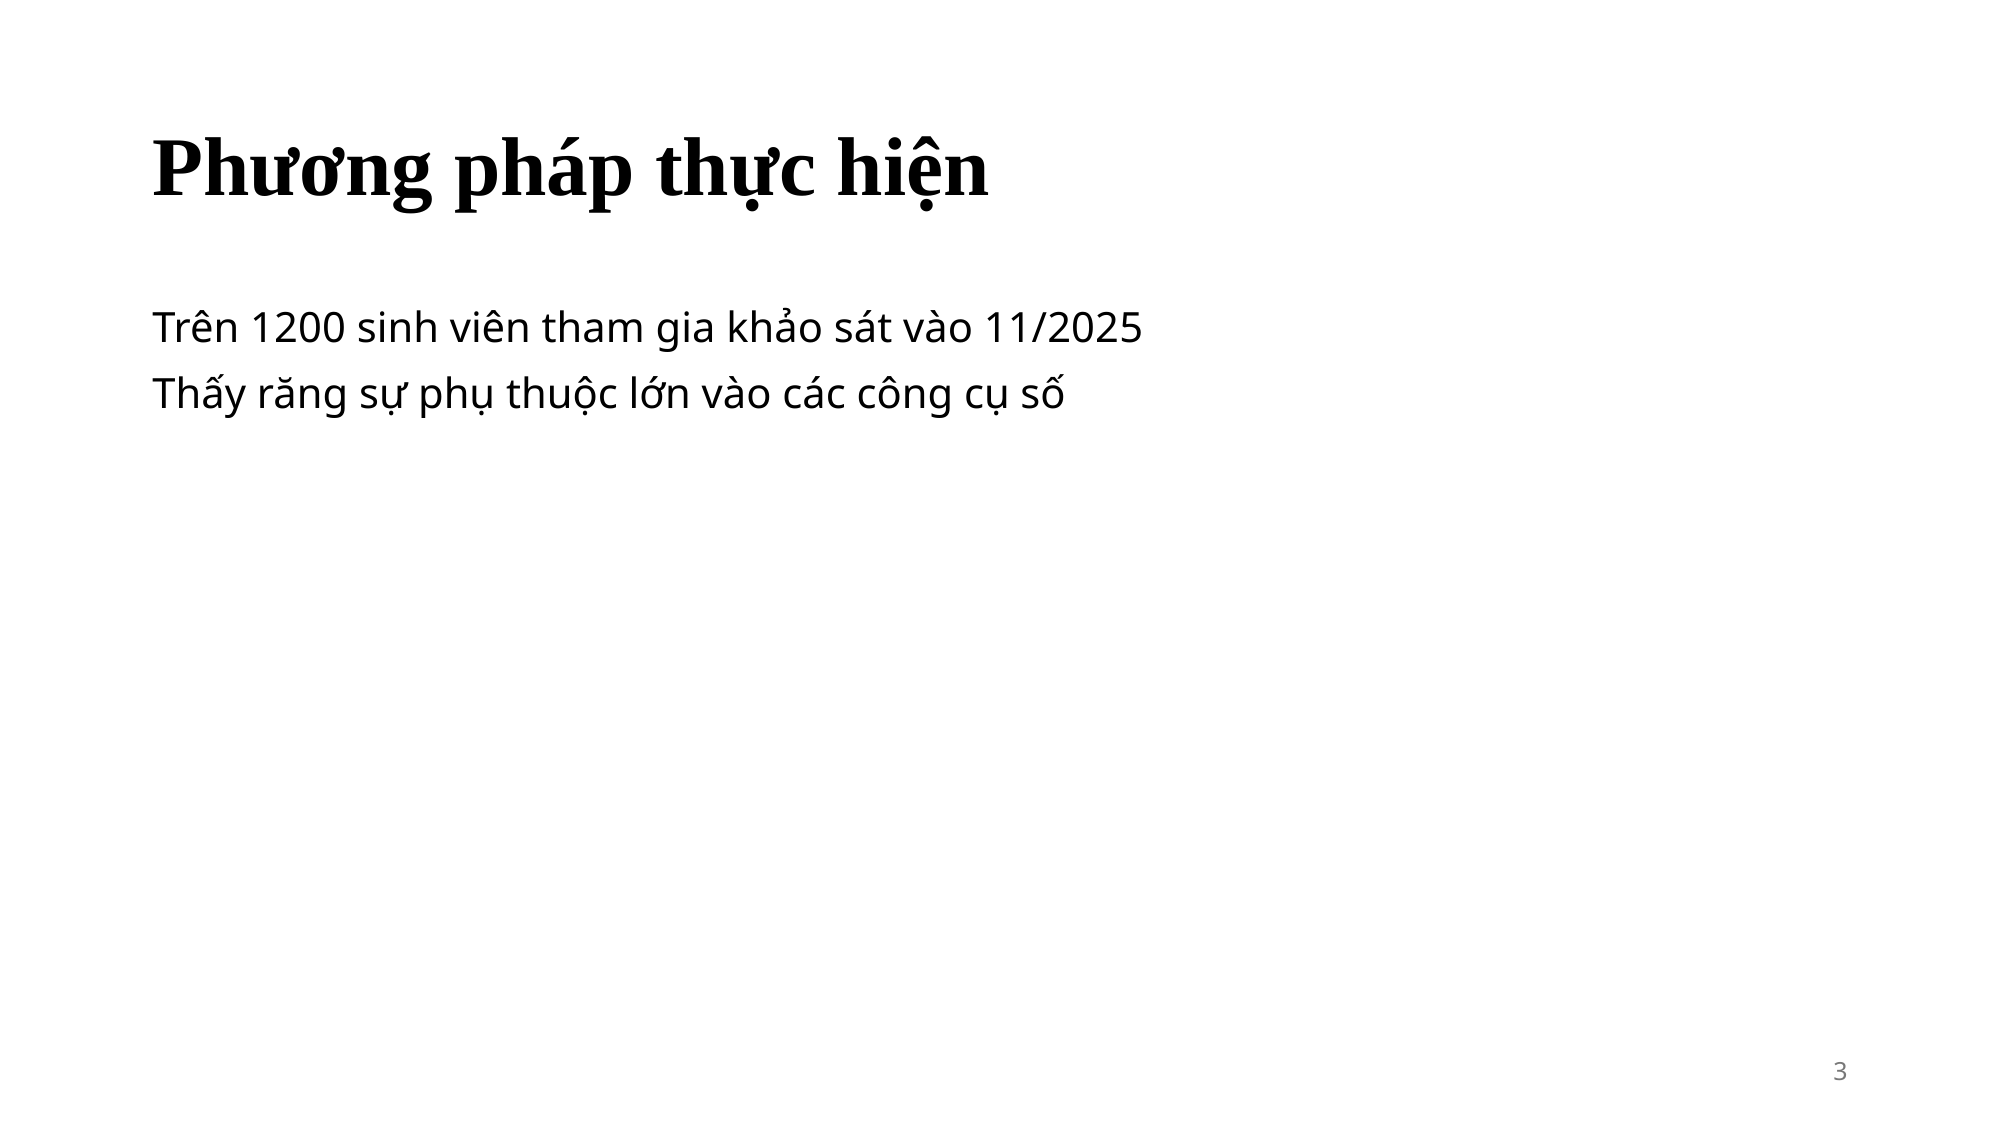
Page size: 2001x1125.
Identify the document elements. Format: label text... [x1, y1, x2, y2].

list Trên 1200 sinh viên tham gia khảo sát vào 11/2025 Thấy răng sự phụ thuộc lớn vào các công cụ số [137, 299, 1863, 1014]
title Phương pháp thực hiện [137, 59, 1863, 278]
slide_number 3 [1412, 1042, 1863, 1103]
